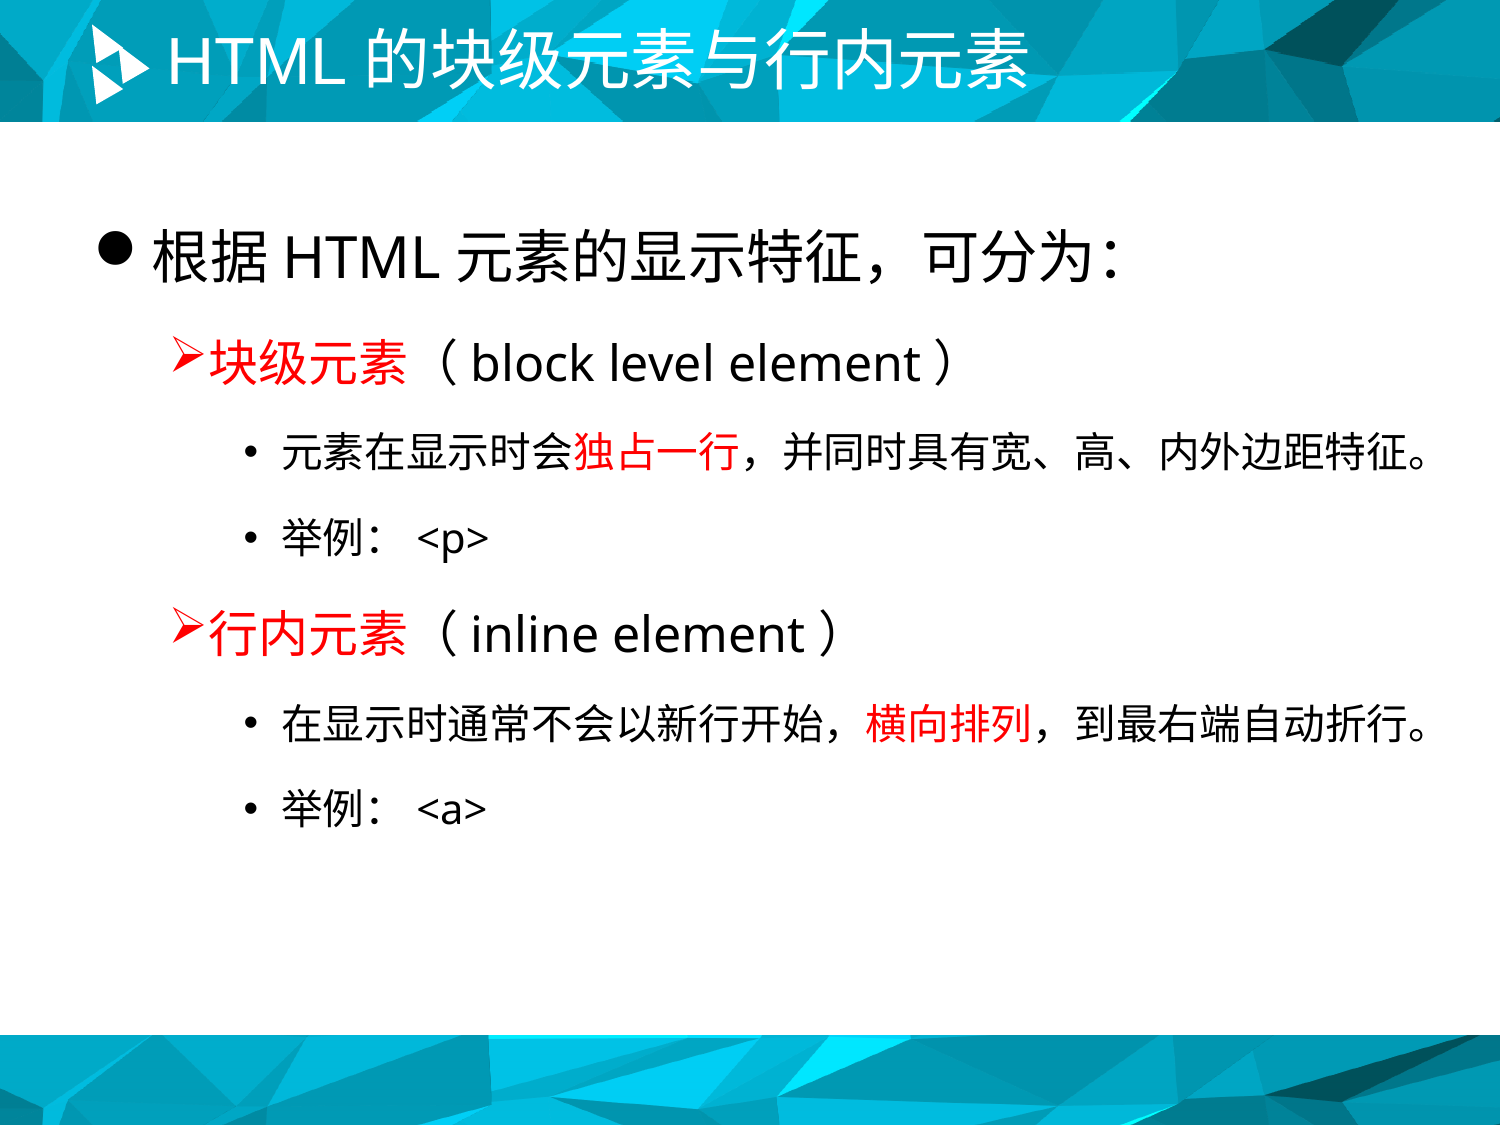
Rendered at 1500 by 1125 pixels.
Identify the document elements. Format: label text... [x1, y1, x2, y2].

picture [0, 1035, 1500, 1125]
list 根据HTML元素的显示特征，可分为： 块级元素（block level element） 元素在显示时会独占一行，并同时具有宽、高、内外边距特征。 举例：<p> 行内元素（inline element） 在显示时通常不会以新行开始，横向排列，到最右端自动折行。 举例：<a> [78, 178, 1446, 978]
title HTML的块级元素与行内元素 [151, 11, 1446, 115]
picture [0, 0, 1500, 122]
